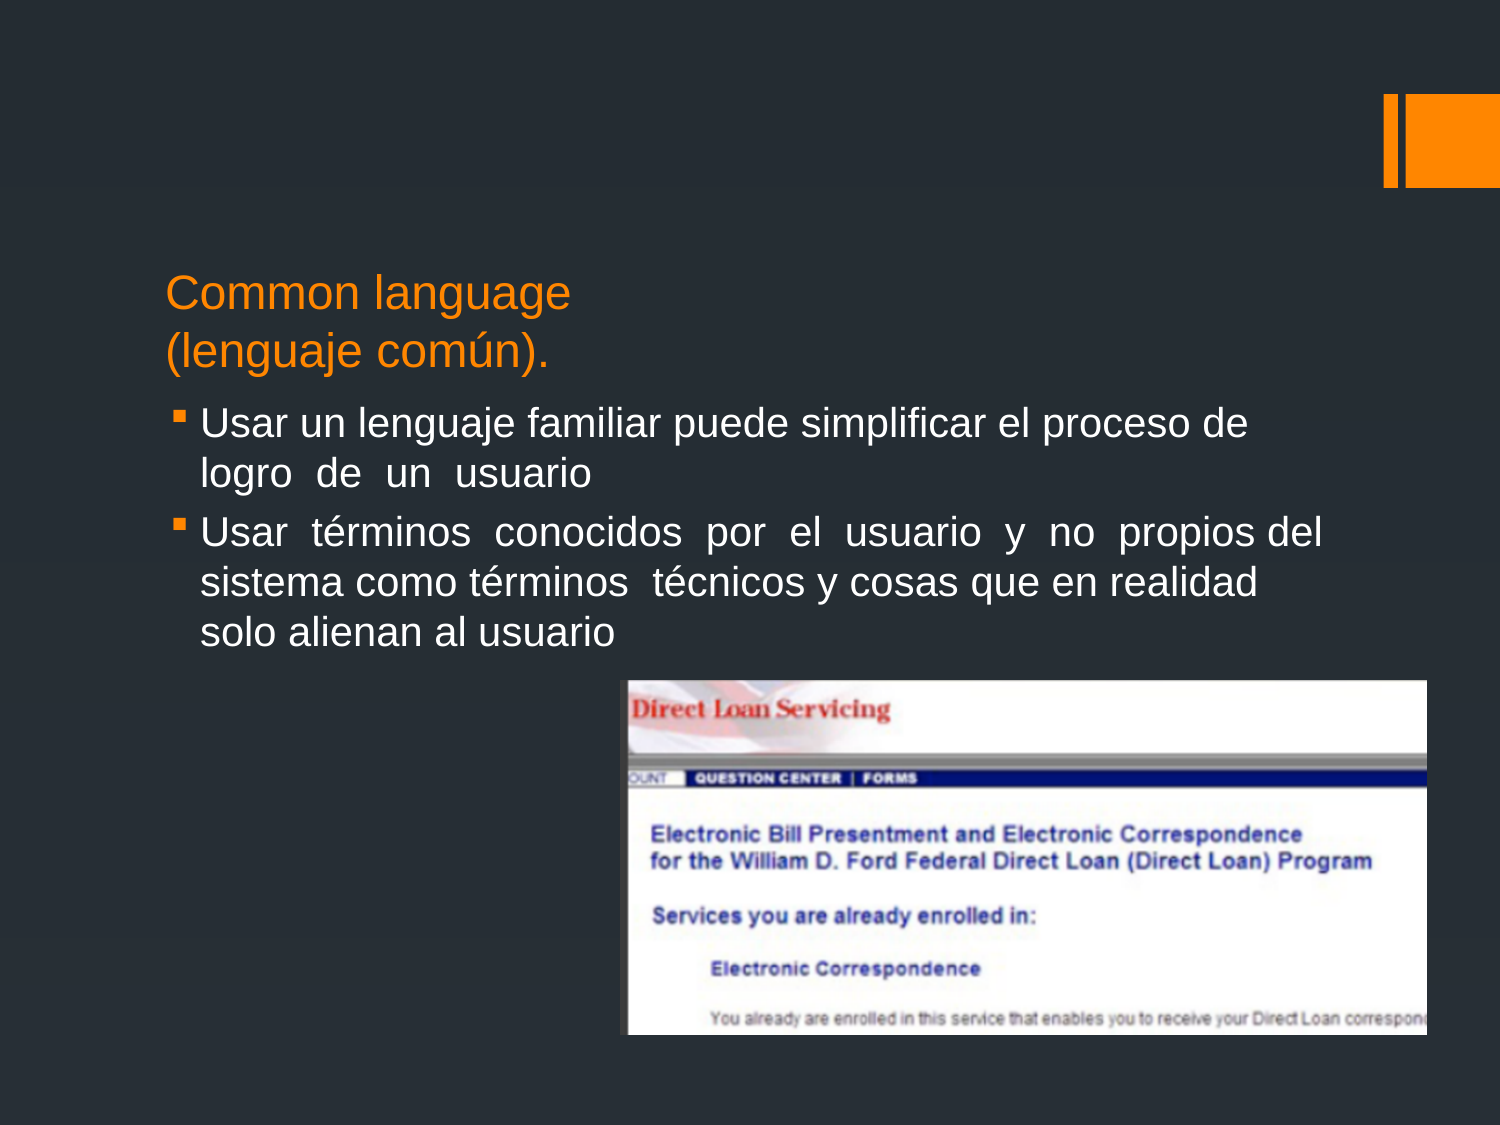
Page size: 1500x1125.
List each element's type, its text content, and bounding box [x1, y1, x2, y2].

picture [619, 680, 1428, 1036]
title Common language (lenguaje común). [150, 253, 1350, 443]
list Usar un lenguaje familiar puede simplificar el proceso de logro de un usuario Usar términos conocidos por el usuario y no propios del sistema como términos técnicos y cosas que en realidad solo alienan al usuario [147, 330, 1348, 911]
